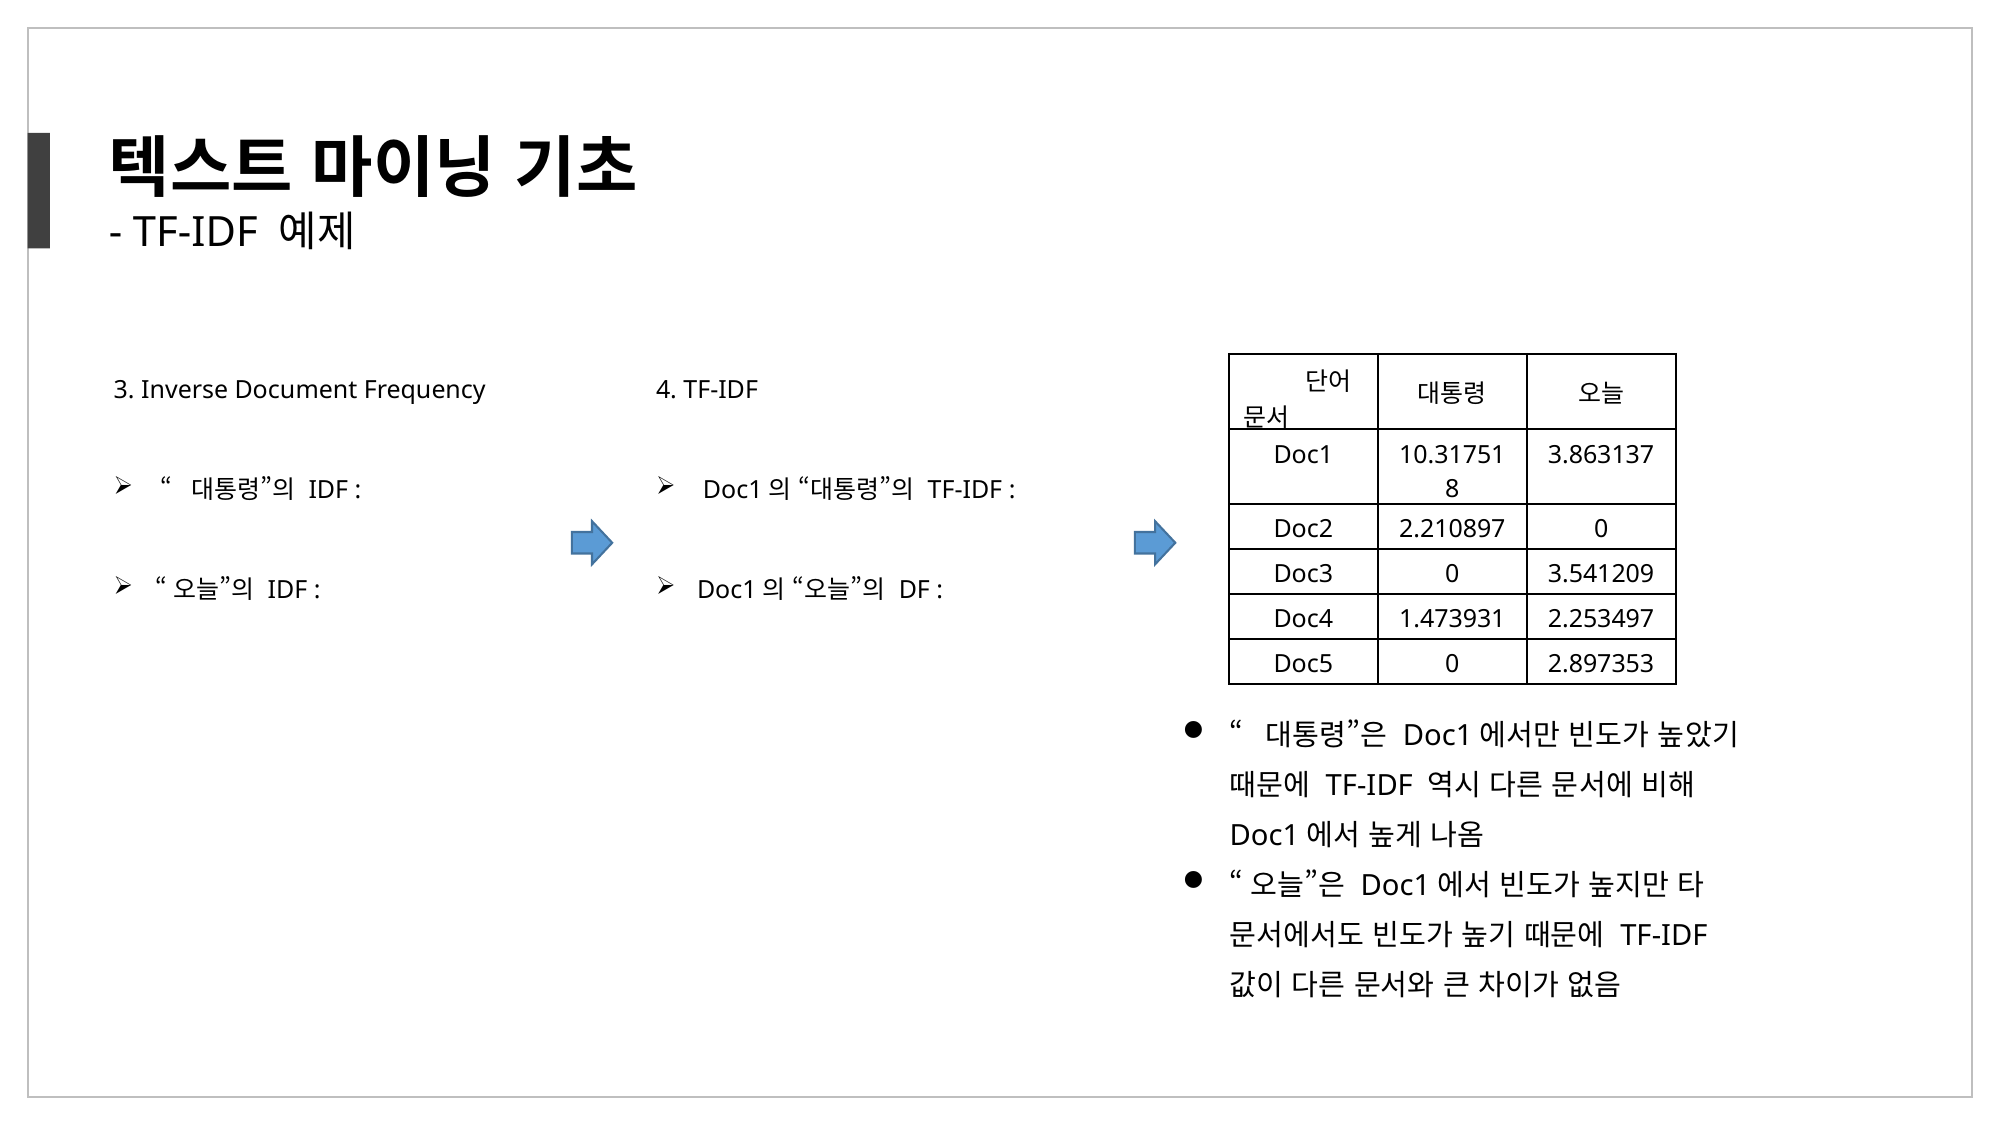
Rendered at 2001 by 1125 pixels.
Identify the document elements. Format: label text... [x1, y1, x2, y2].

table_cell 3.863137 [1528, 430, 1675, 503]
text_box “대통령”은 Doc1에서만 빈도가 높았기 때문에 TF-IDF 역시 다른 문서에 비해 Doc1에서 높게 나옴 “오늘”은 Doc1에서 빈도가 높지만 타 문서에서도 빈도가 높기 때문에 TF-IDF값이 다른 문서와 큰 차이가 없음 [1167, 693, 1758, 1009]
table_cell 0 [1379, 550, 1526, 593]
table_header 오늘 [1528, 355, 1675, 428]
table_cell 2.253497 [1528, 595, 1675, 638]
text_box 텍스트 마이닝 기초 - TF-IDF 예제 [94, 117, 654, 263]
table_cell 1.473931 [1379, 595, 1526, 638]
table_cell 0 [1528, 505, 1675, 548]
table_header 대통령 [1379, 355, 1526, 428]
table_cell Doc4 [1230, 595, 1377, 638]
table_cell 0 [1379, 640, 1526, 683]
table_cell 2.897353 [1528, 640, 1675, 683]
text_box [27, 132, 51, 249]
table_cell Doc5 [1230, 640, 1377, 683]
text_box [570, 518, 614, 567]
table_cell 2.210897 [1379, 505, 1526, 548]
table_cell Doc2 [1230, 505, 1377, 548]
table_header 단어 문서 [1230, 355, 1377, 428]
text_box [27, 27, 1973, 1098]
table_cell Doc1 [1230, 430, 1377, 503]
table_cell Doc3 [1230, 550, 1377, 593]
text_box [1133, 518, 1177, 567]
table_cell 10.317518 [1379, 430, 1526, 503]
table_cell 3.541209 [1528, 550, 1675, 593]
